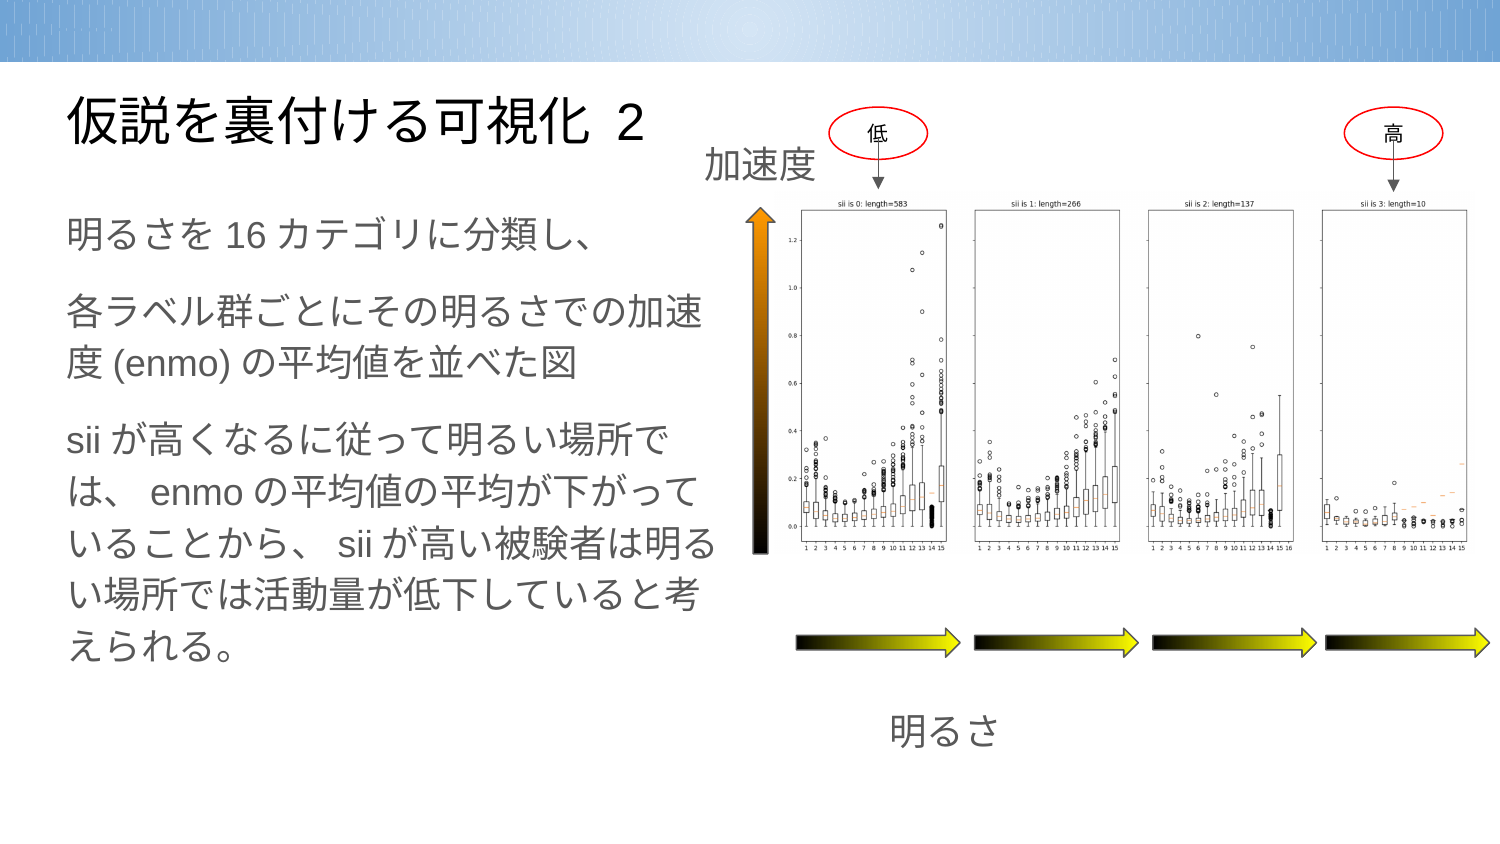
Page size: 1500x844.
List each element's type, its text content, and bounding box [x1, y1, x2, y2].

text_box [746, 207, 769, 554]
list 明るさを16カテゴリに分類し、 各ラベル群ごとにその明るさでの加速度(enmo)の平均値を並べた図 siiが高くなるに従って明るい場所では、enmoの平均値の平均が下がっていることから、siiが高い被験者は明るい場所では活動量が低下していると考えられる。 [51, 189, 750, 750]
picture [774, 191, 1476, 555]
title 仮説を裏付ける可視化 2 [51, 72, 700, 167]
text_box [796, 628, 961, 658]
text_box [1152, 628, 1317, 658]
text_box 加速度 [688, 149, 832, 179]
text_box 低 [829, 107, 928, 160]
text_box 高 [1344, 107, 1443, 160]
text_box [1325, 628, 1490, 658]
text_box 明るさ [874, 693, 1047, 757]
text_box [974, 628, 1139, 658]
